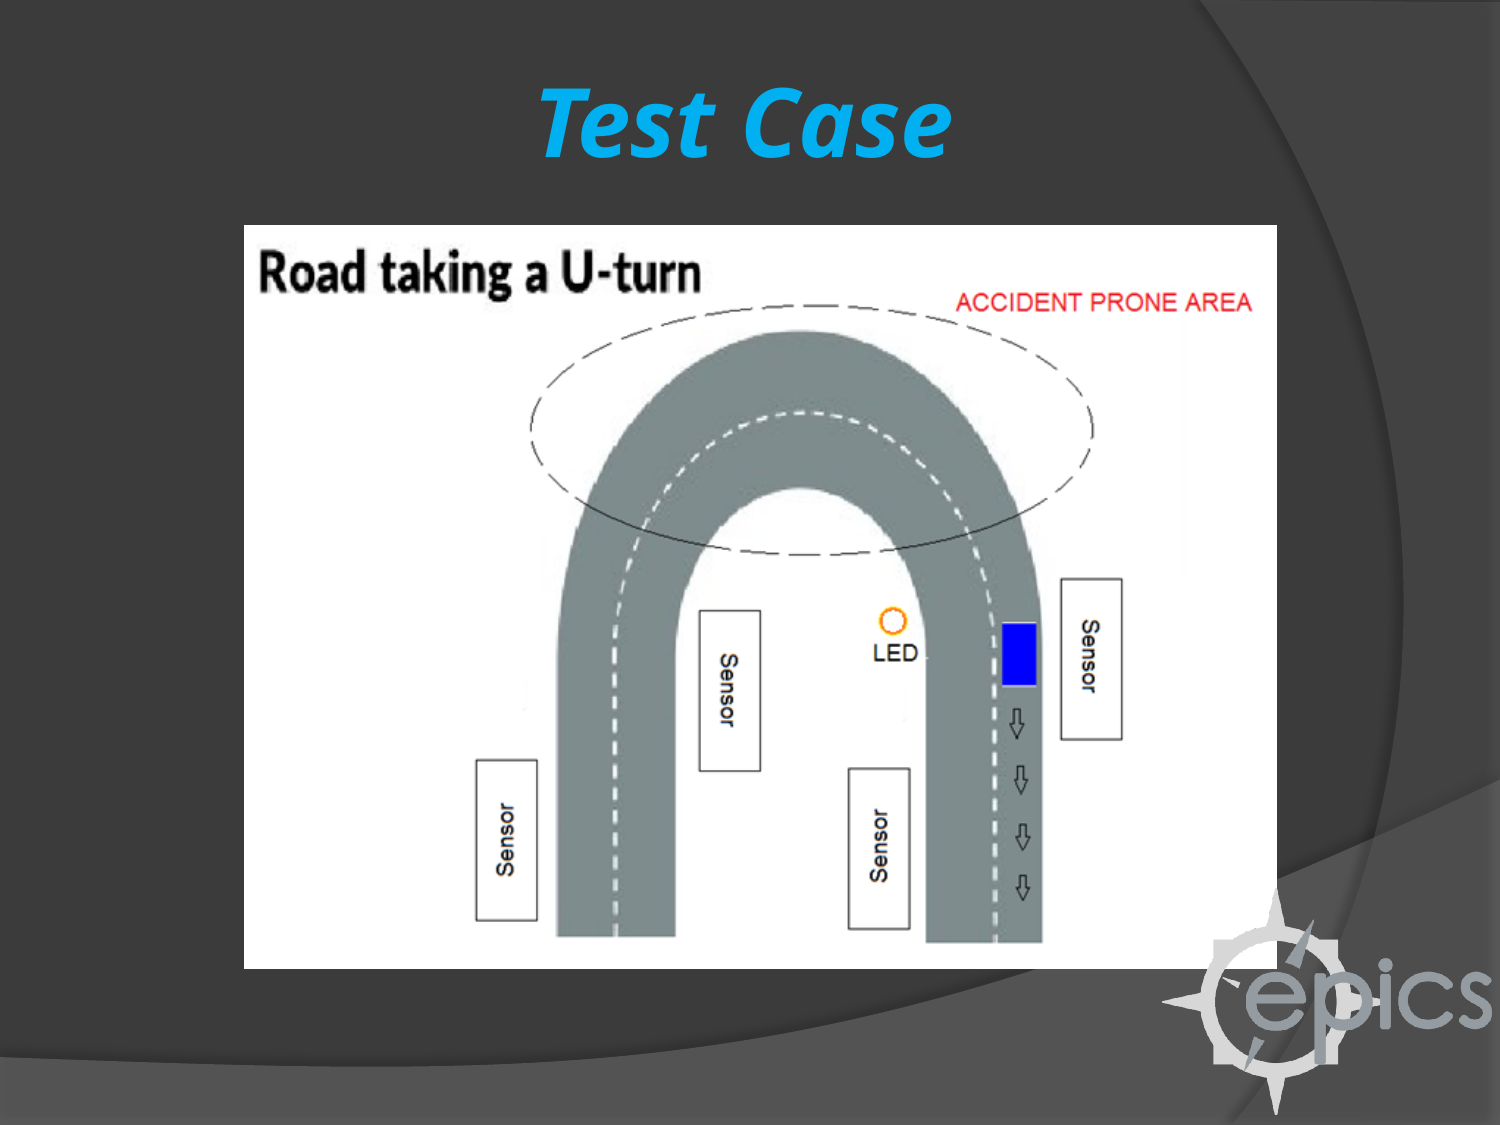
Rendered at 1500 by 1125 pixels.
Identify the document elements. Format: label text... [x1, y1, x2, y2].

picture [1162, 887, 1492, 1115]
title Test Case [300, 24, 1188, 213]
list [244, 225, 1277, 969]
